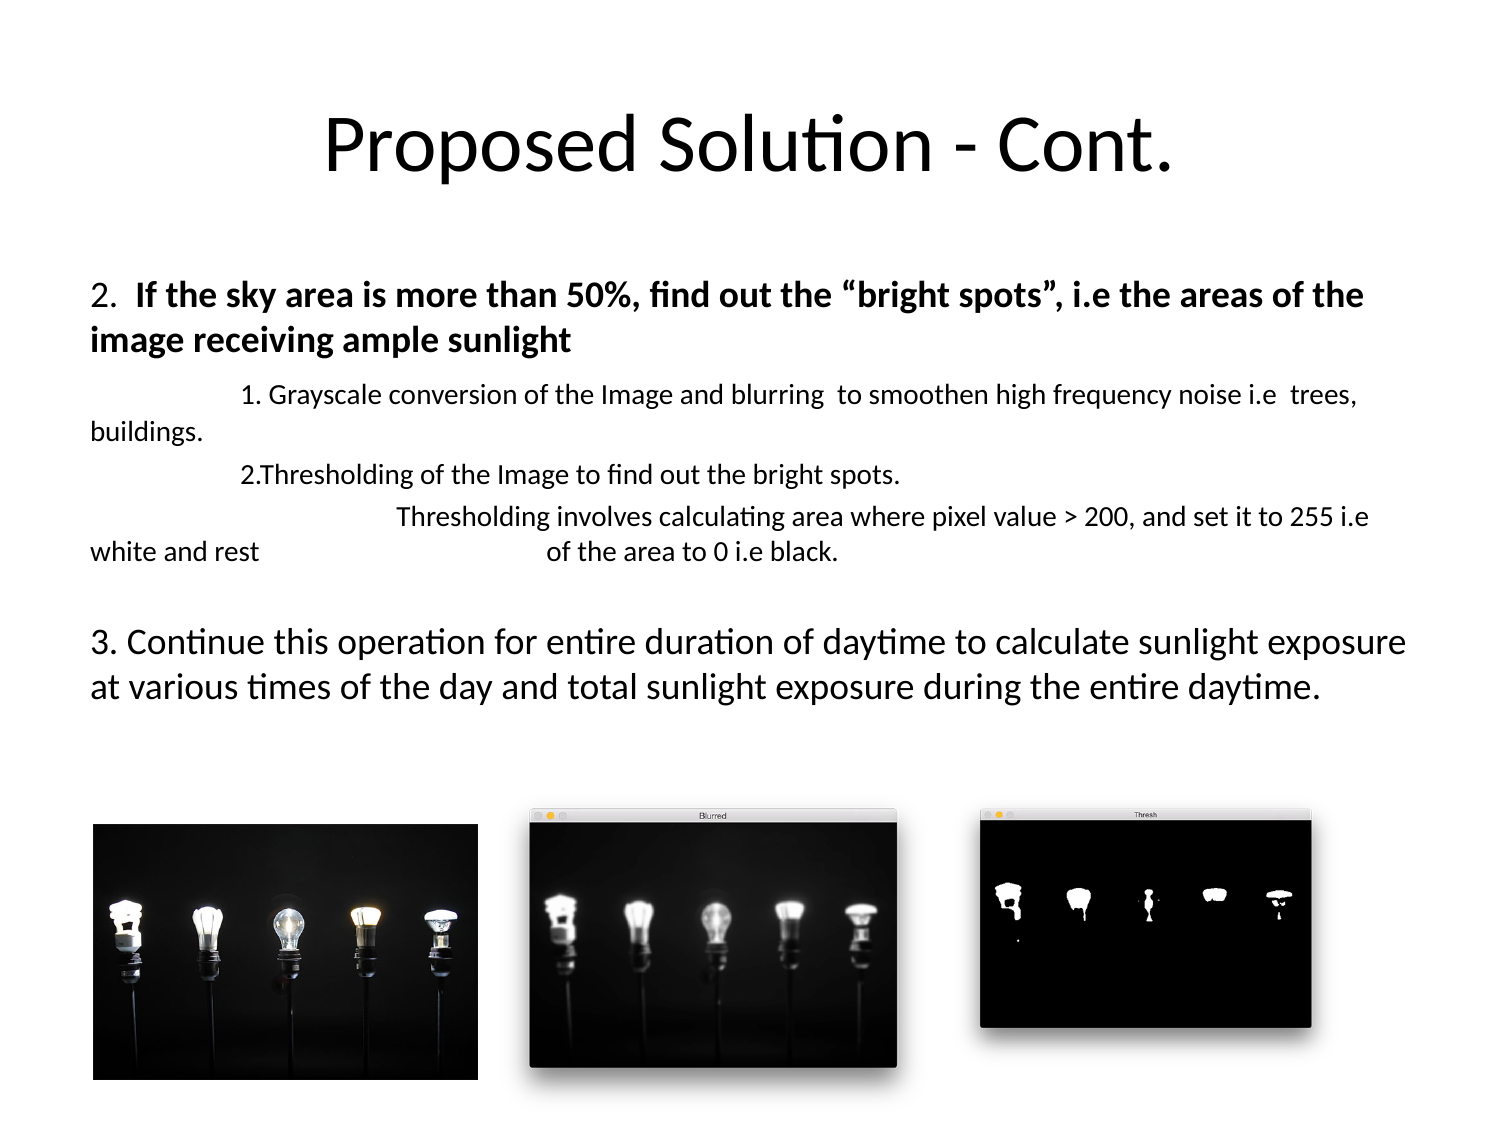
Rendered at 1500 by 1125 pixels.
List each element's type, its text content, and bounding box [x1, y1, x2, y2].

picture [949, 792, 1343, 1069]
picture [495, 788, 931, 1116]
title Proposed Solution - Cont. [75, 45, 1425, 233]
picture [93, 824, 478, 1081]
list 2. If the sky area is more than 50%, find out the “bright spots”, i.e the areas of the image receiving ample sunlight 1. Grayscale conversion of the Image and blurring to smoothen high frequency noise i.e trees, buildings. 2.Thresholding of the Image to find out the bright spots. Thresholding involves calculating area where pixel value > 200, and set it to 255 i.e white and rest of the area to 0 i.e black. 3. Continue this operation for entire duration of daytime to calculate sunlight exposure at various times of the day and total sunlight exposure during the entire daytime. [75, 262, 1425, 1005]
